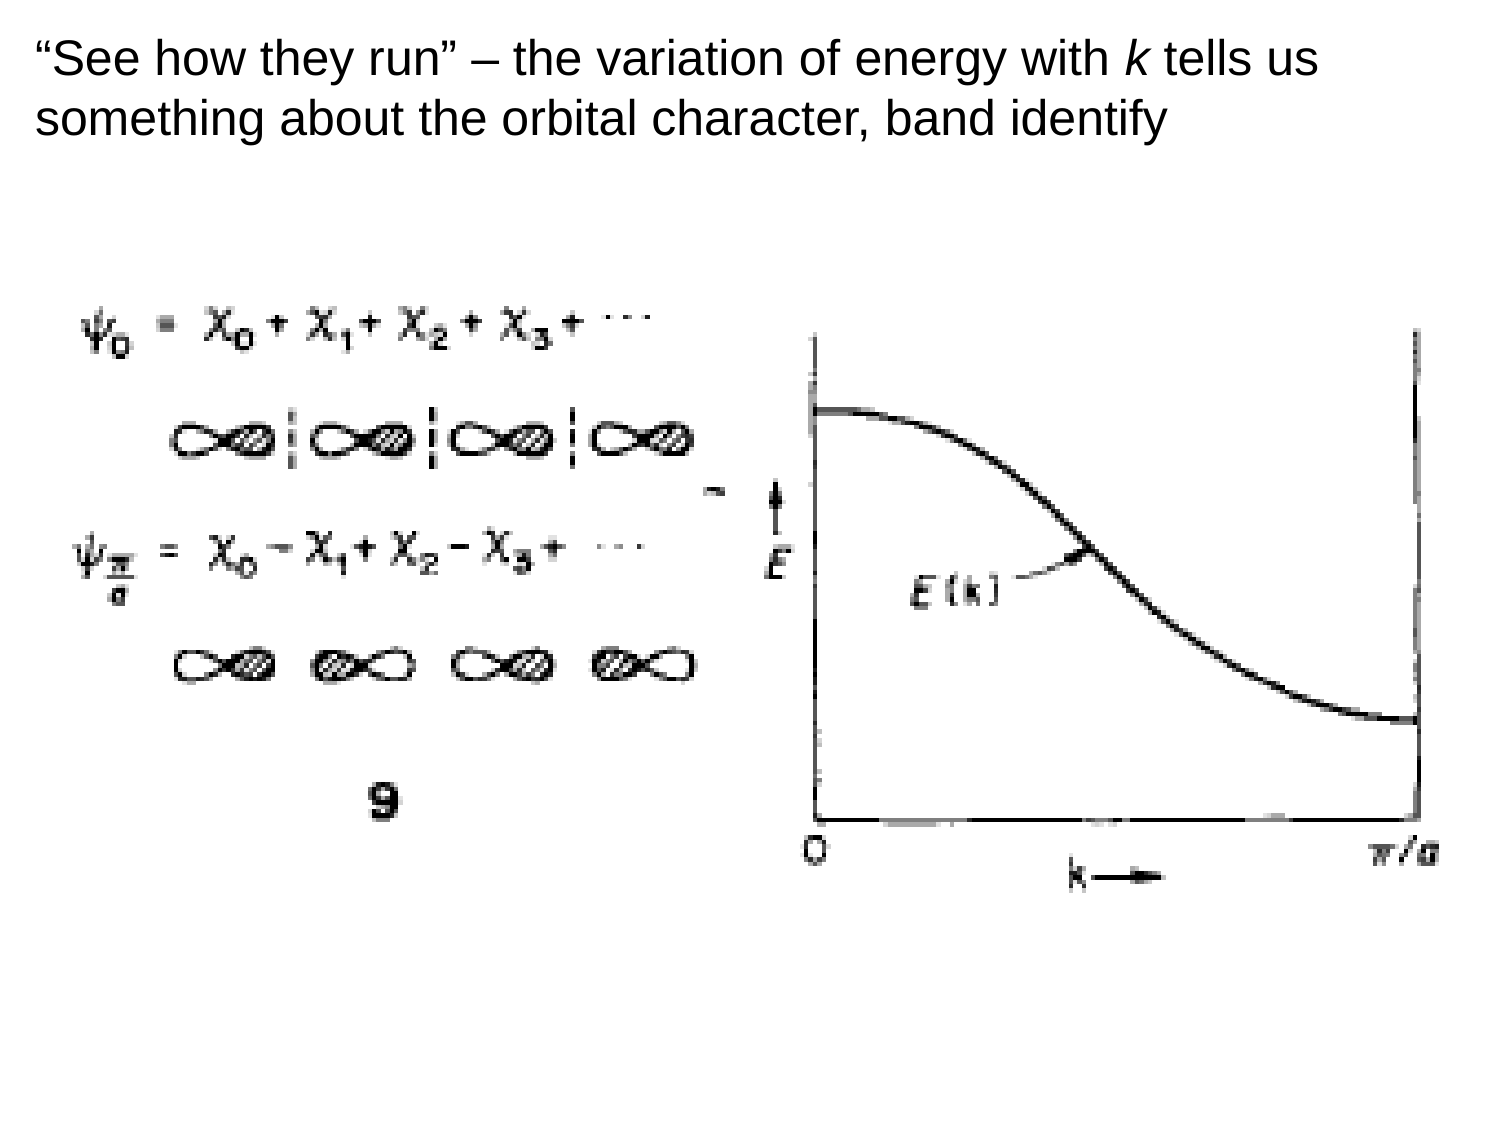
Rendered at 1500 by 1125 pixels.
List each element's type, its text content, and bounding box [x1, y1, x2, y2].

text_box “See how they run” – the variation of energy with k tells us something about the orbital character, band identify [20, 18, 1442, 154]
picture [55, 271, 1488, 933]
